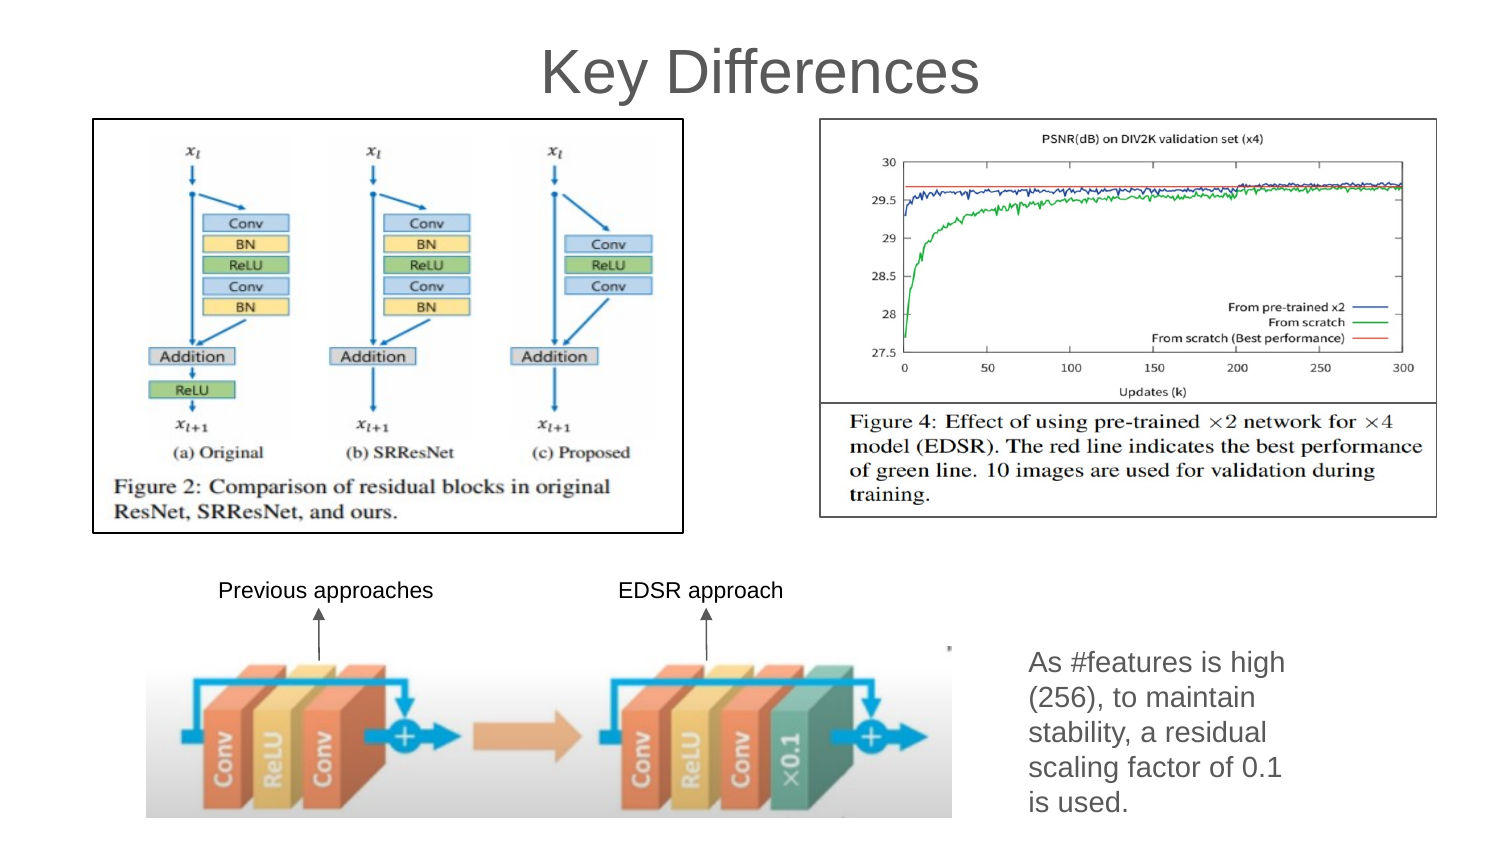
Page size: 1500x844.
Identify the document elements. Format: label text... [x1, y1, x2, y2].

picture [145, 645, 952, 818]
text_box Previous approaches [203, 562, 460, 618]
text_box EDSR approach [603, 562, 860, 618]
picture [93, 119, 683, 533]
title Key Differences [62, 0, 1460, 139]
picture [820, 119, 1437, 517]
text_box As #features is high (256), to maintain stability, a residual scaling factor of 0.1 is used. [1013, 628, 1311, 833]
